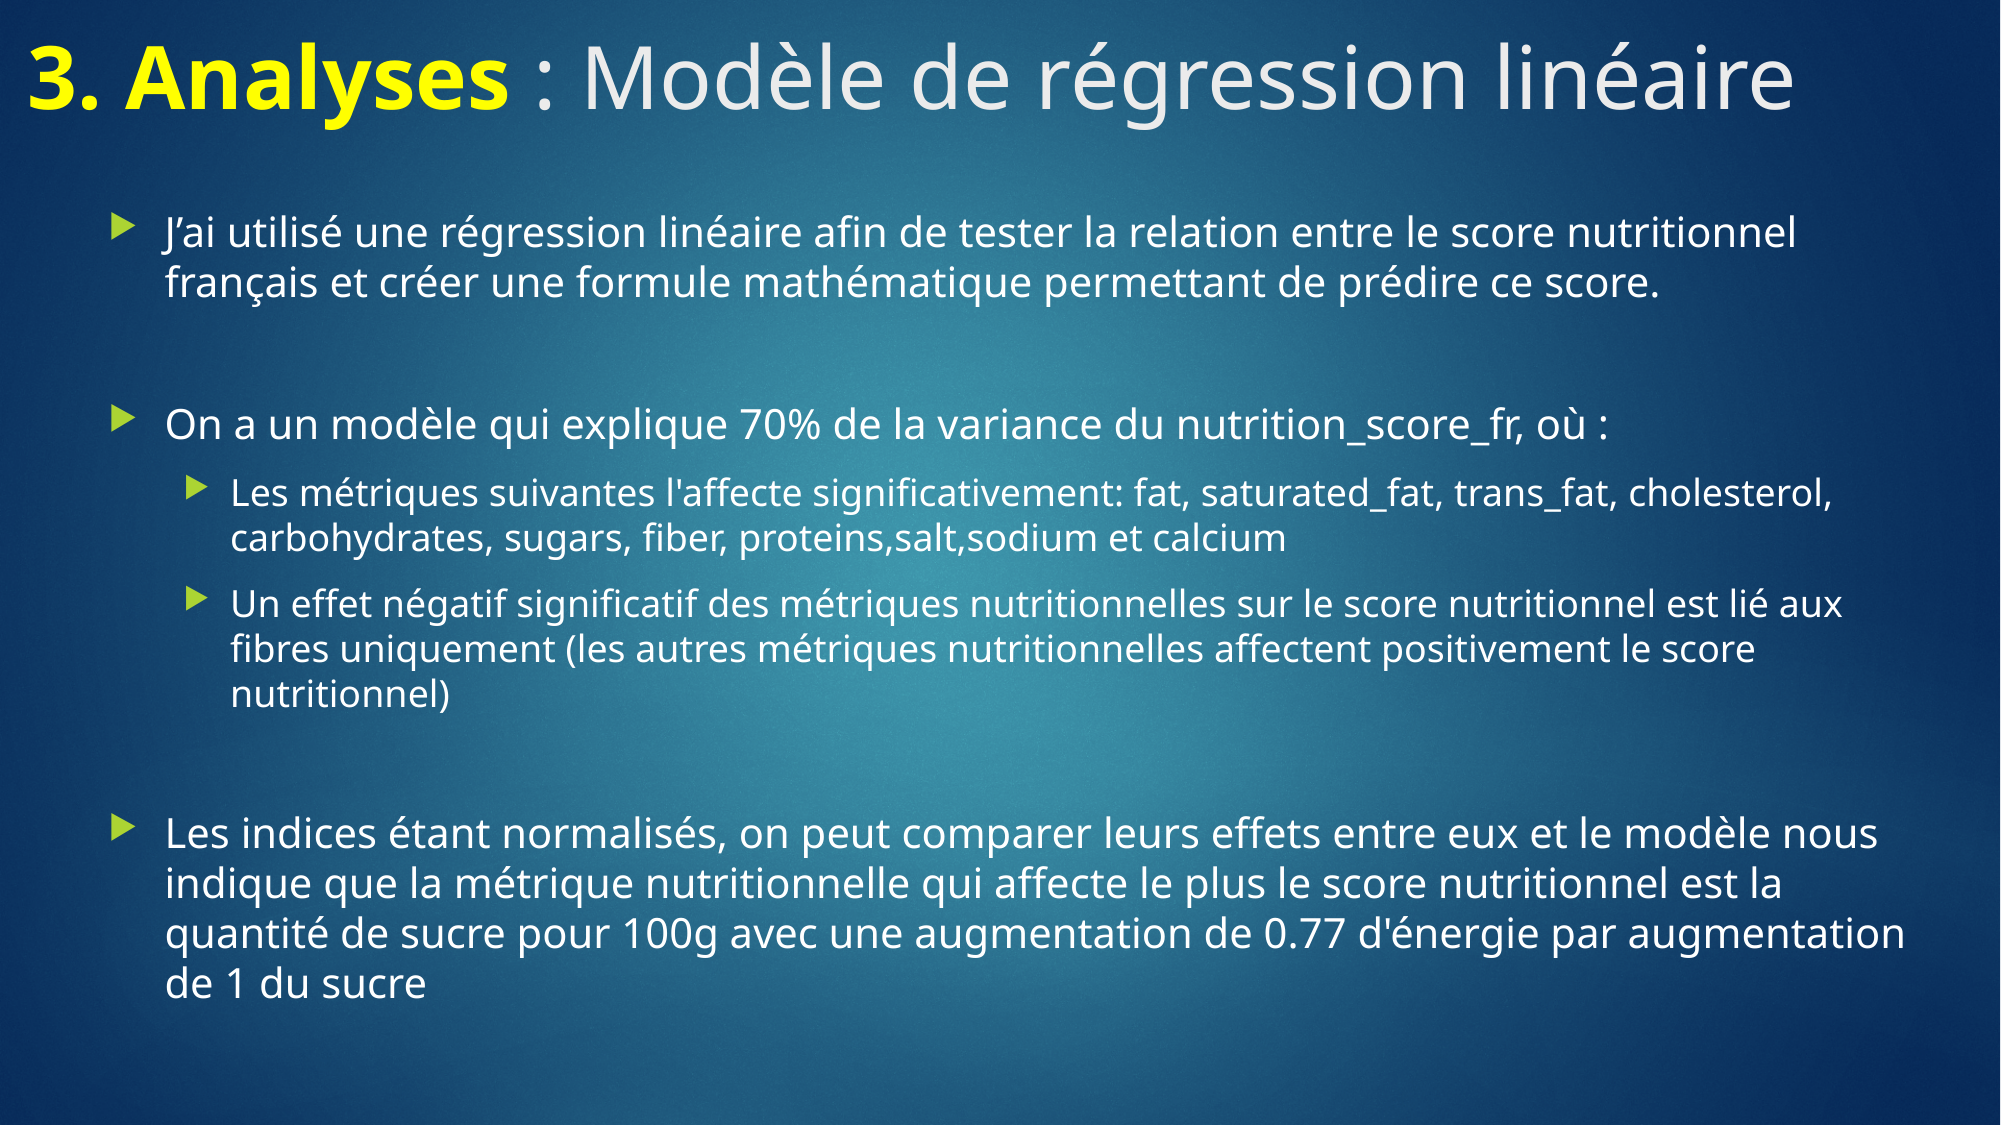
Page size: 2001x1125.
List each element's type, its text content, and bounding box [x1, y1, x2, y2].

title 3. Analyses : Modèle de régression linéaire [12, 14, 1974, 244]
list J’ai utilisé une régression linéaire afin de tester la relation entre le score nutritionnel français et créer une formule mathématique permettant de prédire ce score. On a un modèle qui explique 70% de la variance du nutrition_score_fr, où : Les métriques suivantes l'affecte significativement: fat, saturated_fat, trans_fat, cholesterol, carbohydrates, sugars, fiber, proteins,salt,sodium et calcium Un effet négatif significatif des métriques nutritionnelles sur le score nutritionnel est lié aux fibres uniquement (les autres métriques nutritionnelles affectent positivement le score nutritionnel) Les indices étant normalisés, on peut comparer leurs effets entre eux et le modèle nous indique que la métrique nutritionnelle qui affecte le plus le score nutritionnel est la quantité de sucre pour 100g avec une augmentation de 0.77 d'énergie par augmentation de 1 du sucre [93, 198, 1930, 1025]
